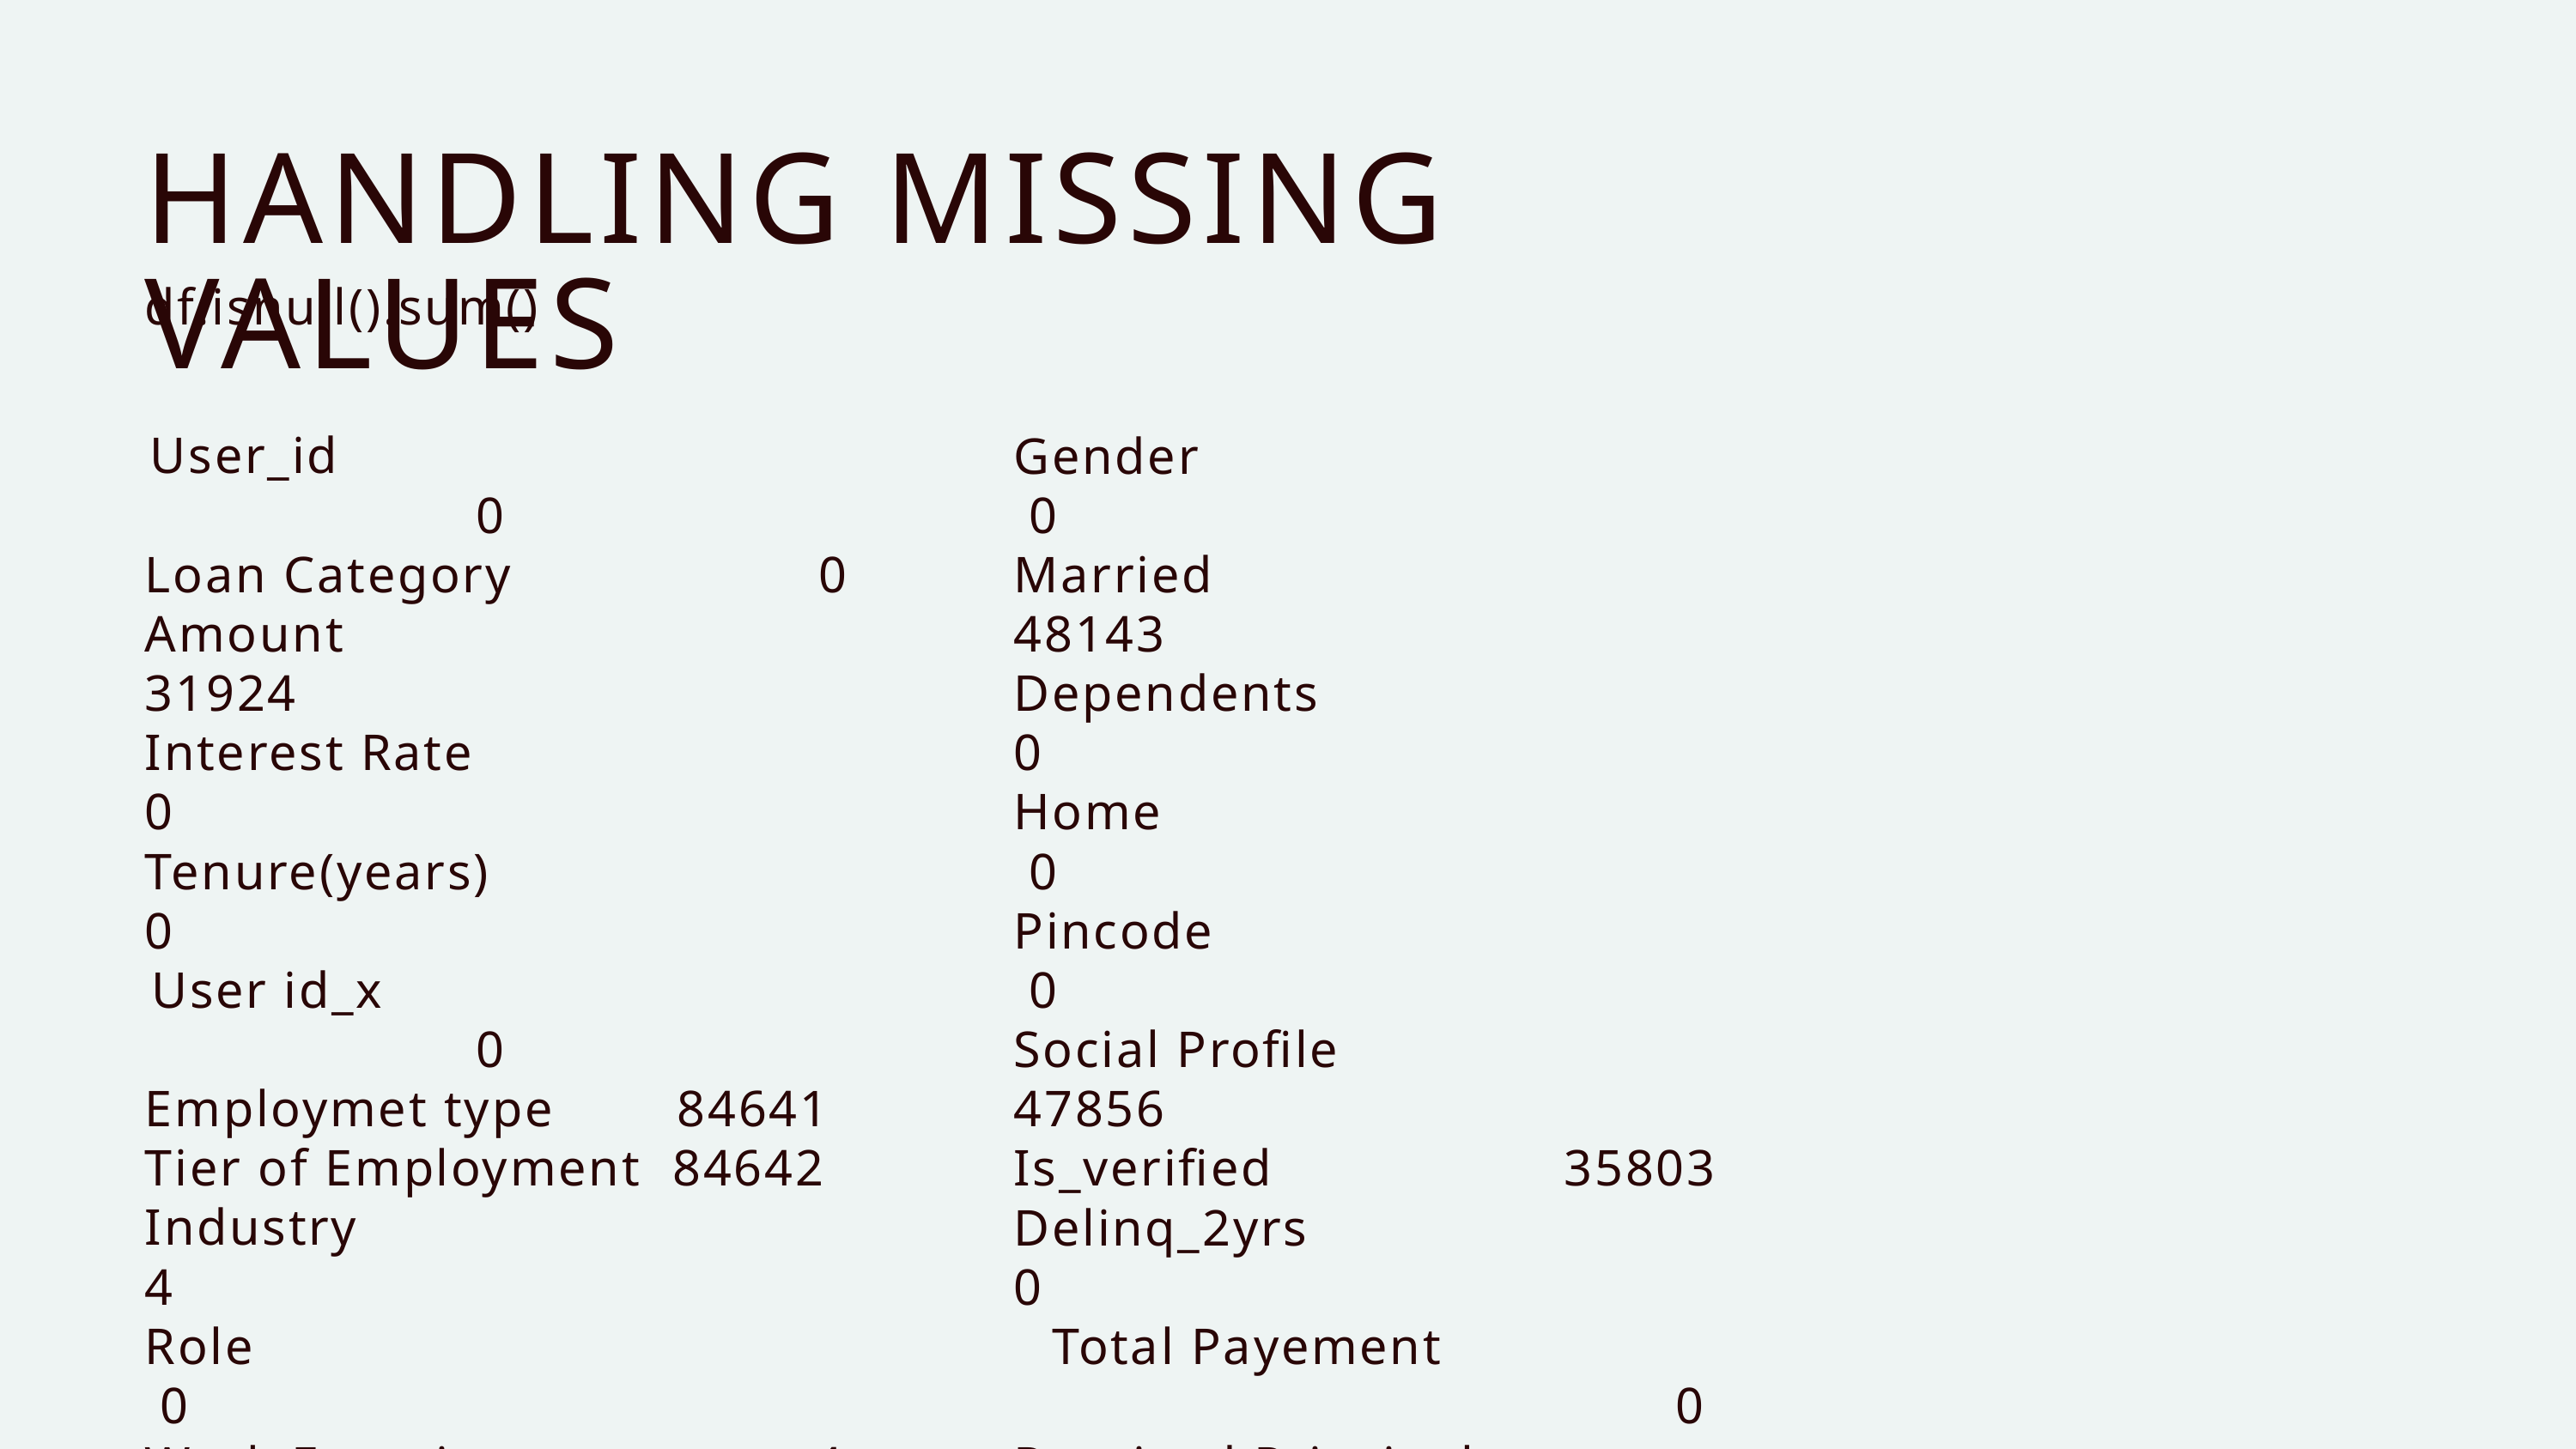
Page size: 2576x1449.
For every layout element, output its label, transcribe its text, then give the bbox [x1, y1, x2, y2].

text_box User_id 0 Loan Category 0 Amount 31924 Interest Rate 0 Tenure(years) 0 User id_x 0 Employmet type 84641 Tier of Employment 84642 Industry 4 Role 0 Work Experience 4 Total Income(PA) 0 User id_y 0 [144, 424, 851, 1449]
text_box HANDLING MISSING VALUES [144, 143, 1656, 394]
text_box Gender 0 Married 48143 Dependents 0 Home 0 Pincode 0 Social Profile 47856 Is_verified 35803 Delinq_2yrs 0 Total Payement 0 Received Principal 0 Interest Received 0 Number of loans 0 Defaulter 0 [1013, 424, 1720, 1449]
text_box df.isnull().sum() [144, 276, 851, 405]
